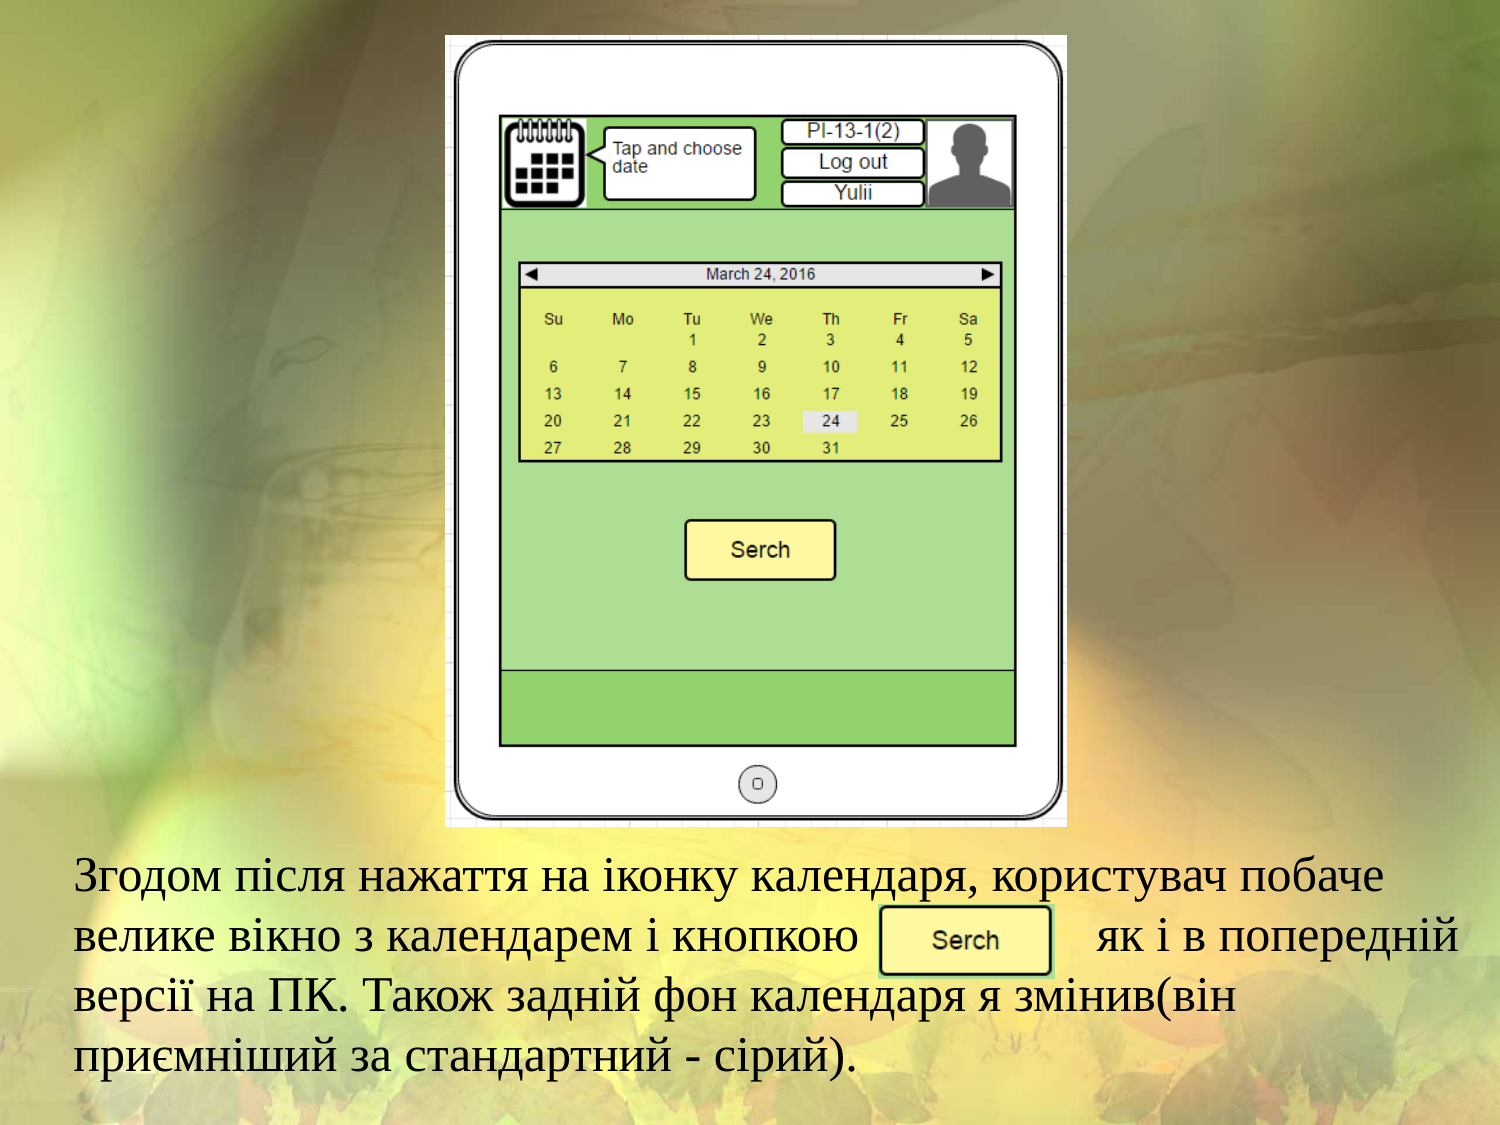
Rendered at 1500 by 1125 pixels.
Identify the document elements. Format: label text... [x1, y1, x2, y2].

picture [878, 904, 1055, 979]
text_box Згодом після нажаття на іконку календаря, користувач побаче велике вікно з календарем і кнопкою як і в попередній версії на ПК. Також задній фон календаря я змінив(він приємніший за стандартний - сірий). [58, 834, 1500, 1089]
picture [0, 0, 1500, 1125]
